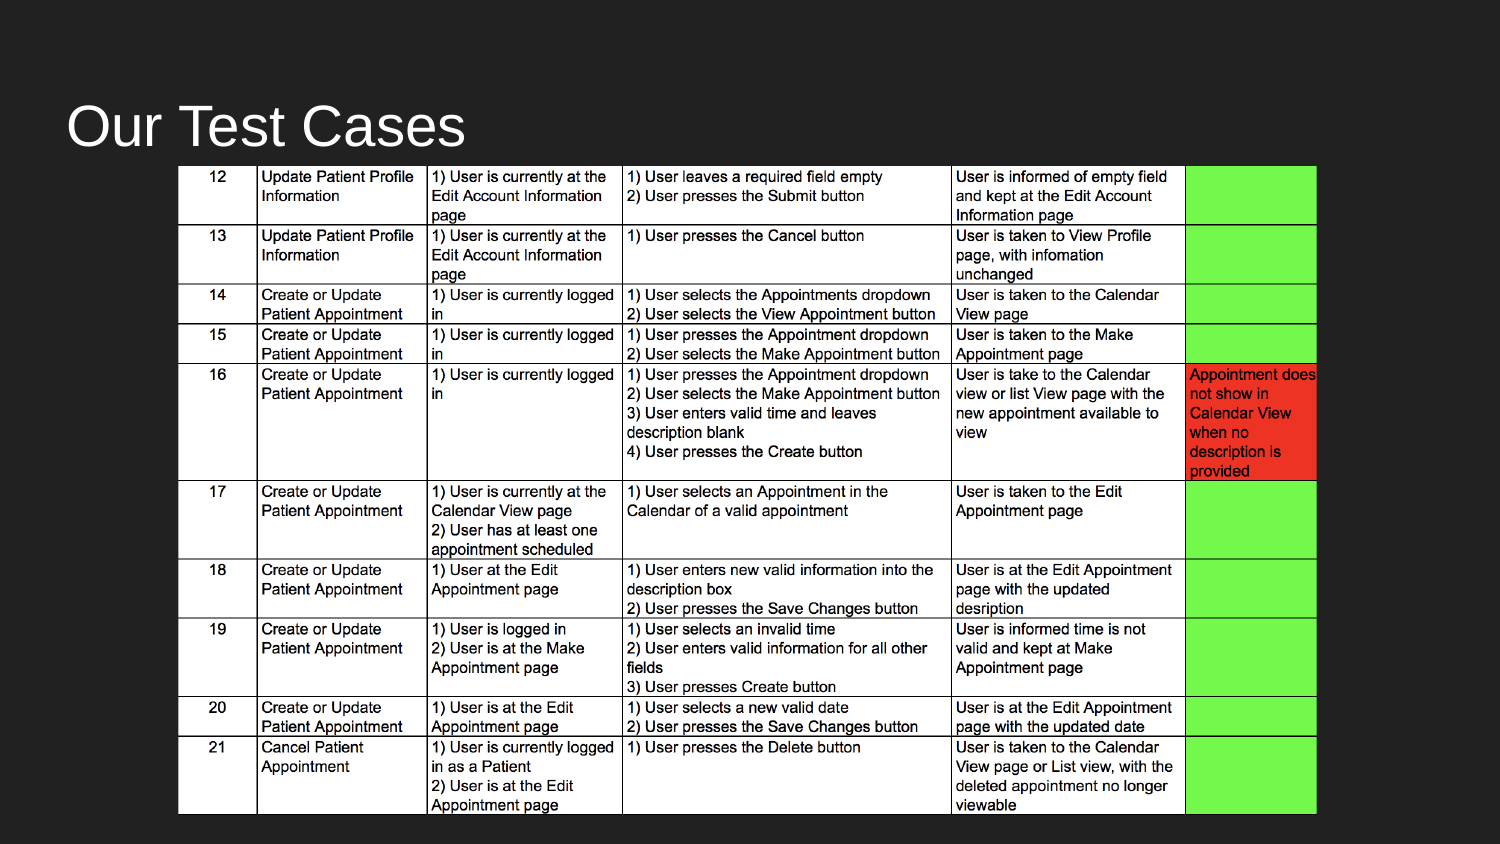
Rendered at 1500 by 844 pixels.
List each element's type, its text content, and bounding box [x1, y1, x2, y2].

title Our Test Cases [51, 72, 1449, 167]
picture [178, 166, 1317, 816]
